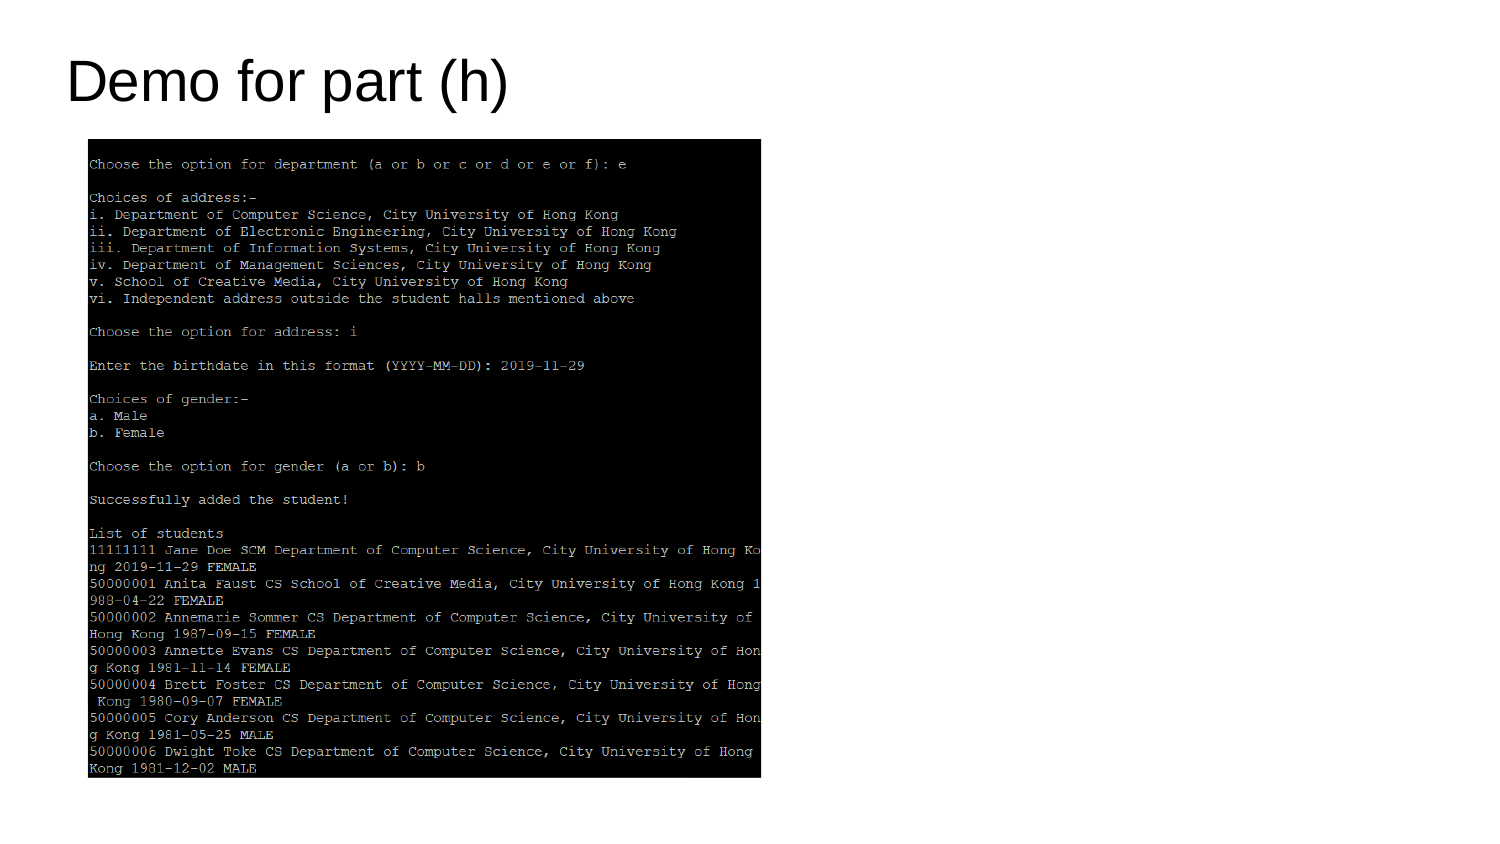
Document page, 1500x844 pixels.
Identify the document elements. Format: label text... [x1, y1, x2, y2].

picture [87, 139, 762, 778]
title Demo for part (h) [51, 28, 1449, 123]
